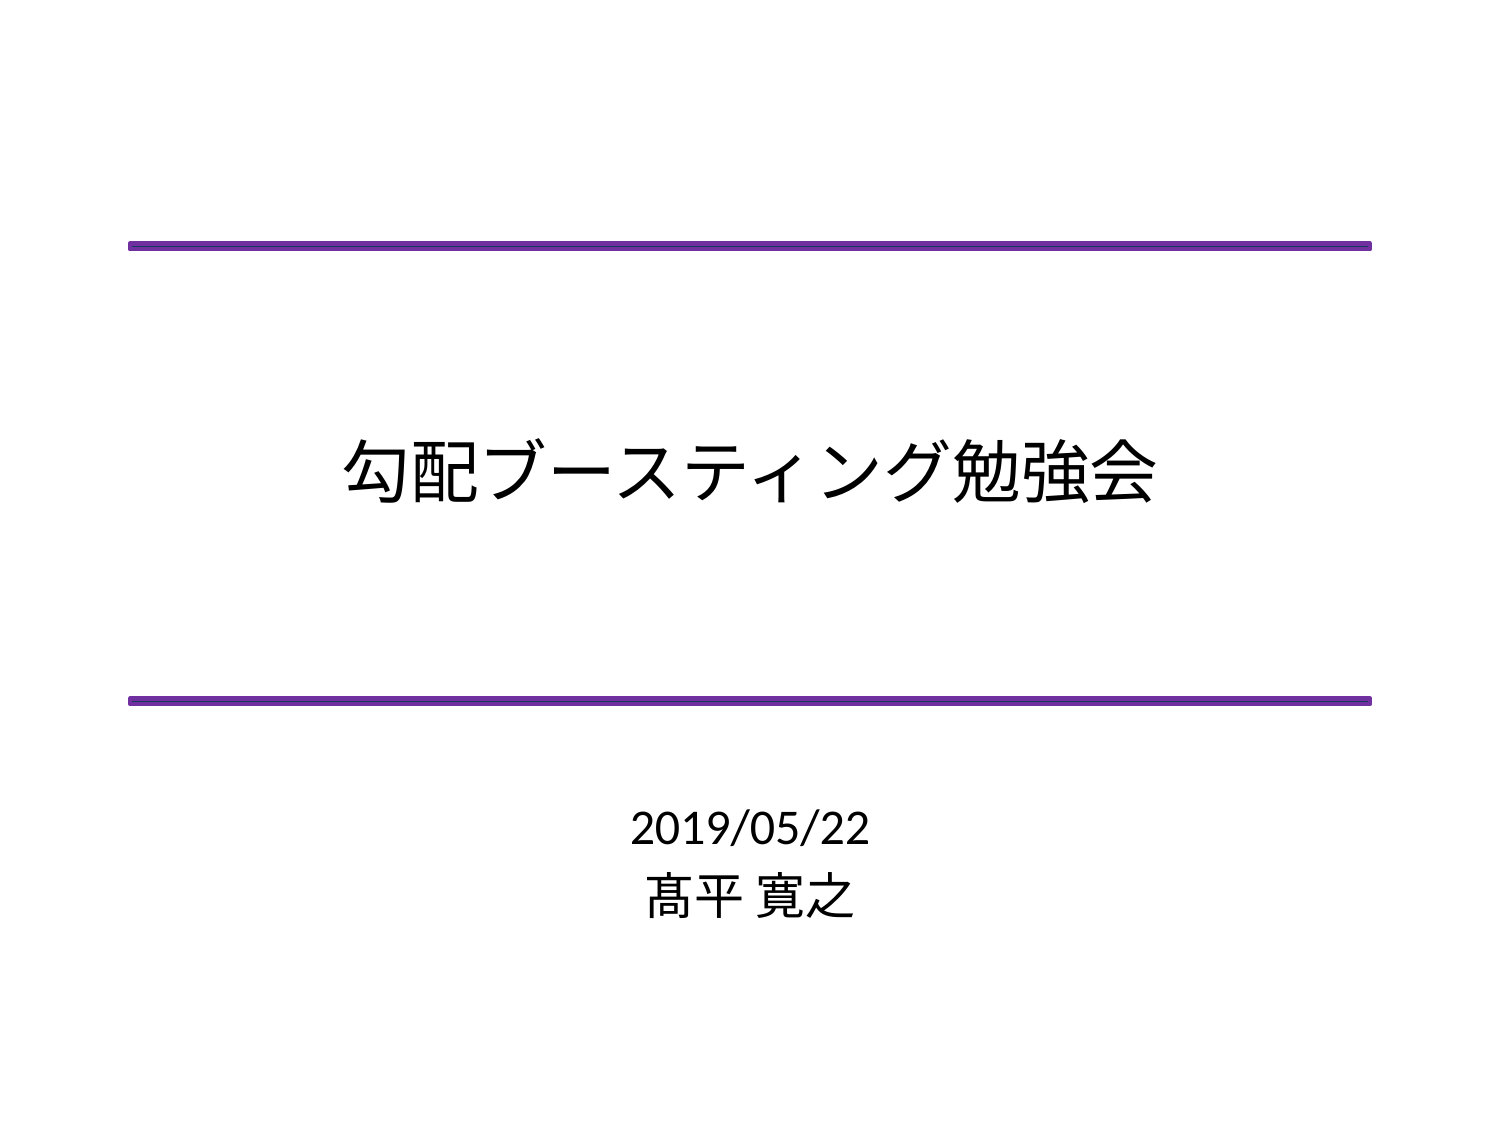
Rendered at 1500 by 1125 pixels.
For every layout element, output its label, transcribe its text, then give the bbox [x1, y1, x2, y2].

title 勾配ブースティング勉強会 [112, 349, 1388, 591]
subtitle 2019/05/22 髙平 寛之 [225, 716, 1275, 1004]
